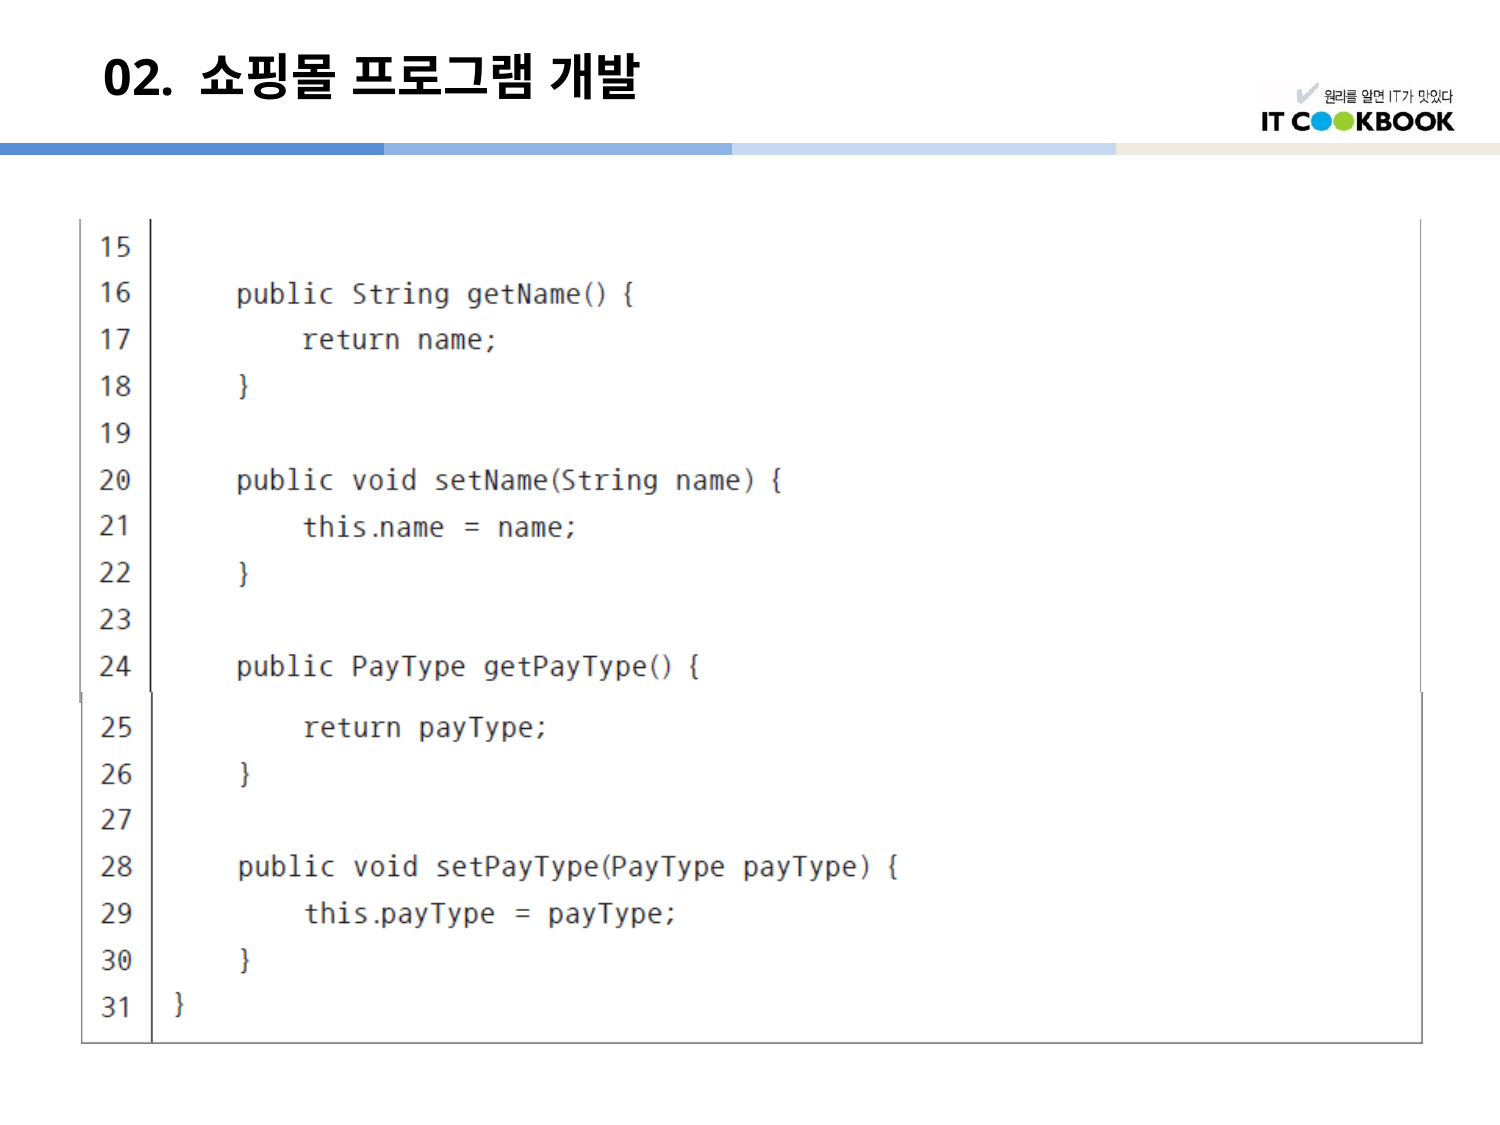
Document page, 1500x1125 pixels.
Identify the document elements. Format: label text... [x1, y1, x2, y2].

picture [1257, 79, 1458, 133]
title 02. 쇼핑몰 프로그램 개발 [88, 30, 1211, 121]
picture [78, 219, 1423, 1045]
